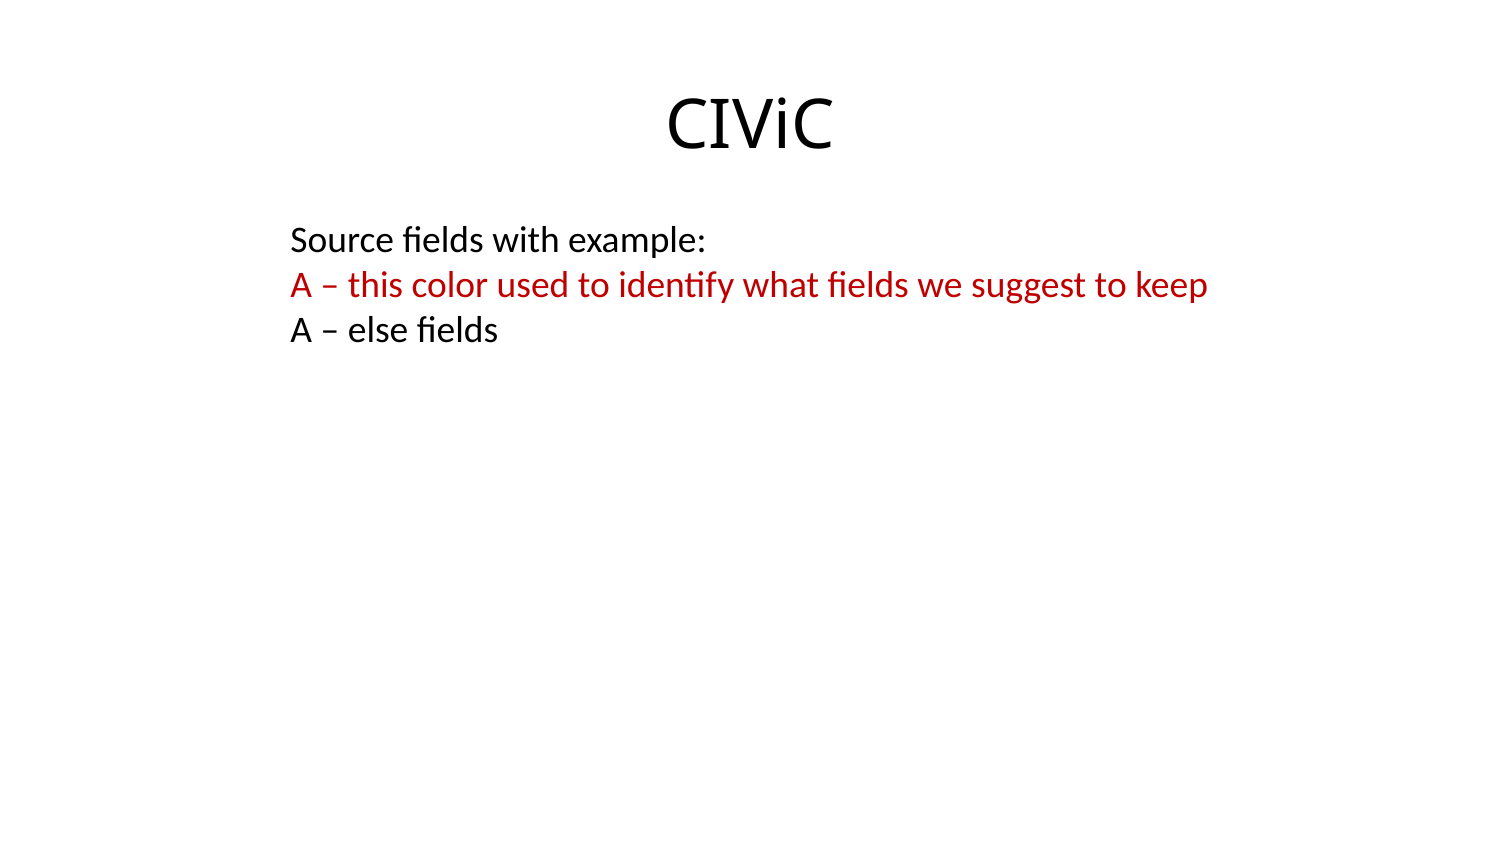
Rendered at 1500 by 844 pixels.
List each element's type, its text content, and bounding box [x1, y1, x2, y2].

title CIViC [103, 44, 1397, 208]
text_box Source fields with example: A – this color used to identify what fields we suggest to keep A – else fields [275, 207, 1225, 358]
